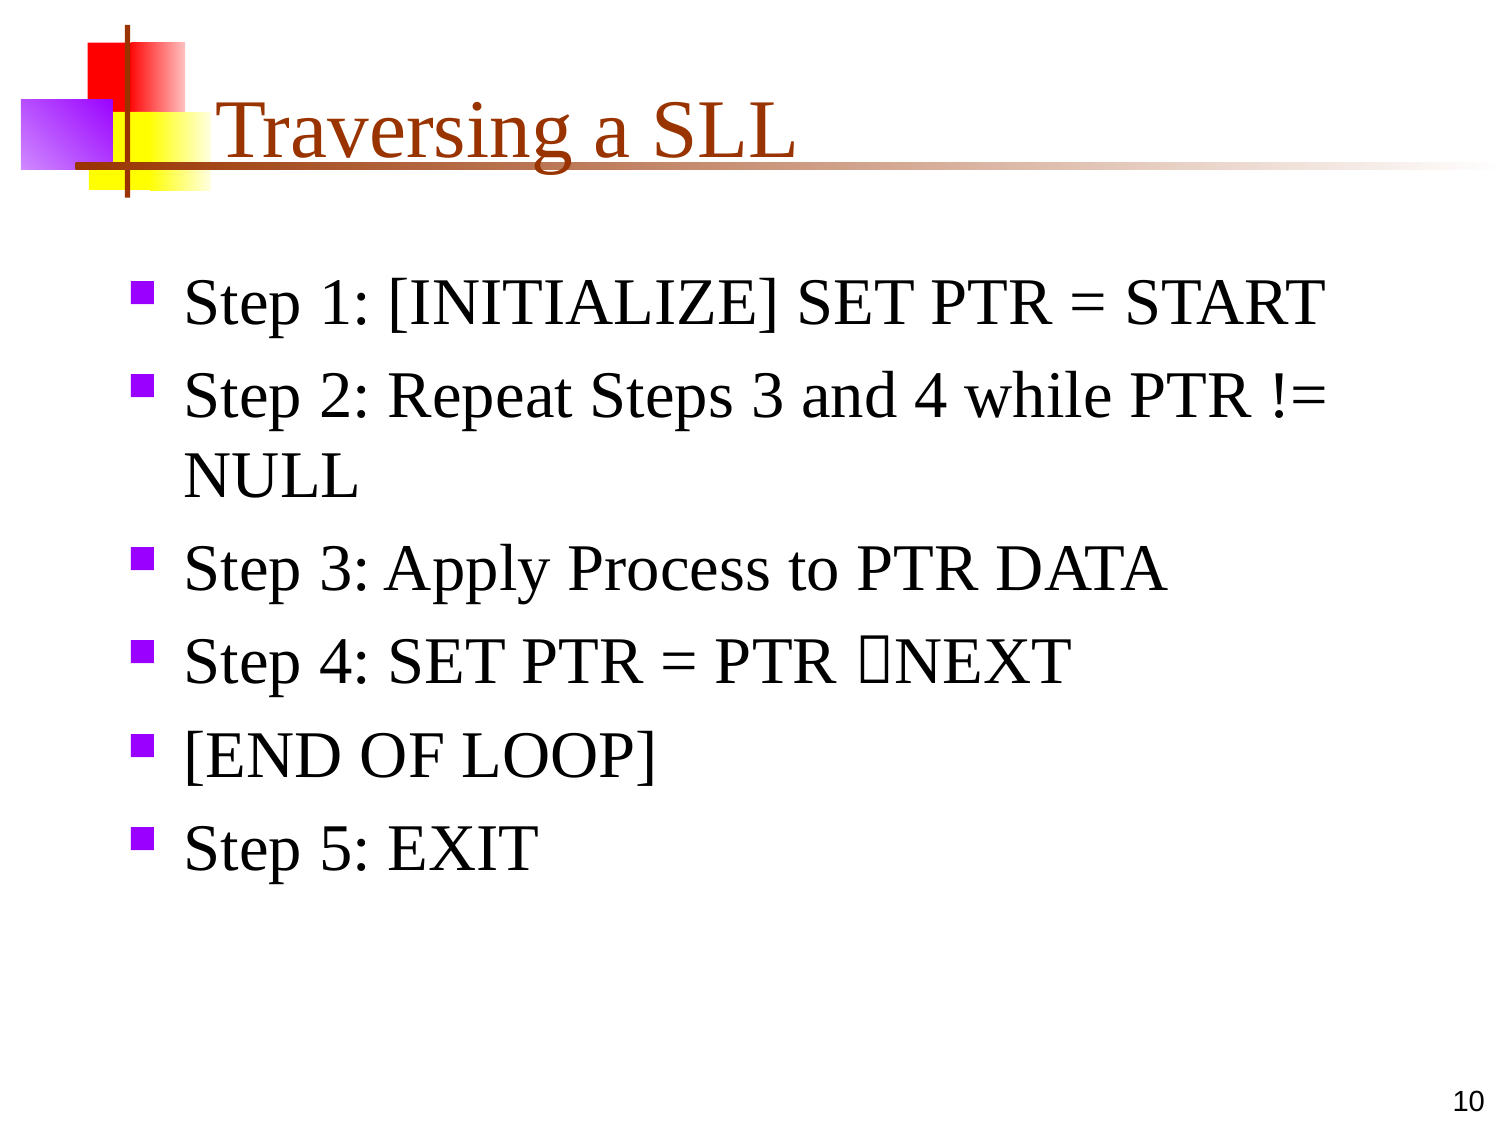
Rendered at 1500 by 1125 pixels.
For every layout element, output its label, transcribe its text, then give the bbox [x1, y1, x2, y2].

title Traversing a SLL [199, 62, 1479, 182]
list Step 1: [INITIALIZE] SET PTR = START Step 2: Repeat Steps 3 and 4 while PTR != NULL Step 3: Apply Process to PTR DATA Step 4: SET PTR = PTR NEXT [END OF LOOP] Step 5: EXIT [112, 249, 1438, 1038]
slide_number 10 [1187, 1049, 1500, 1125]
